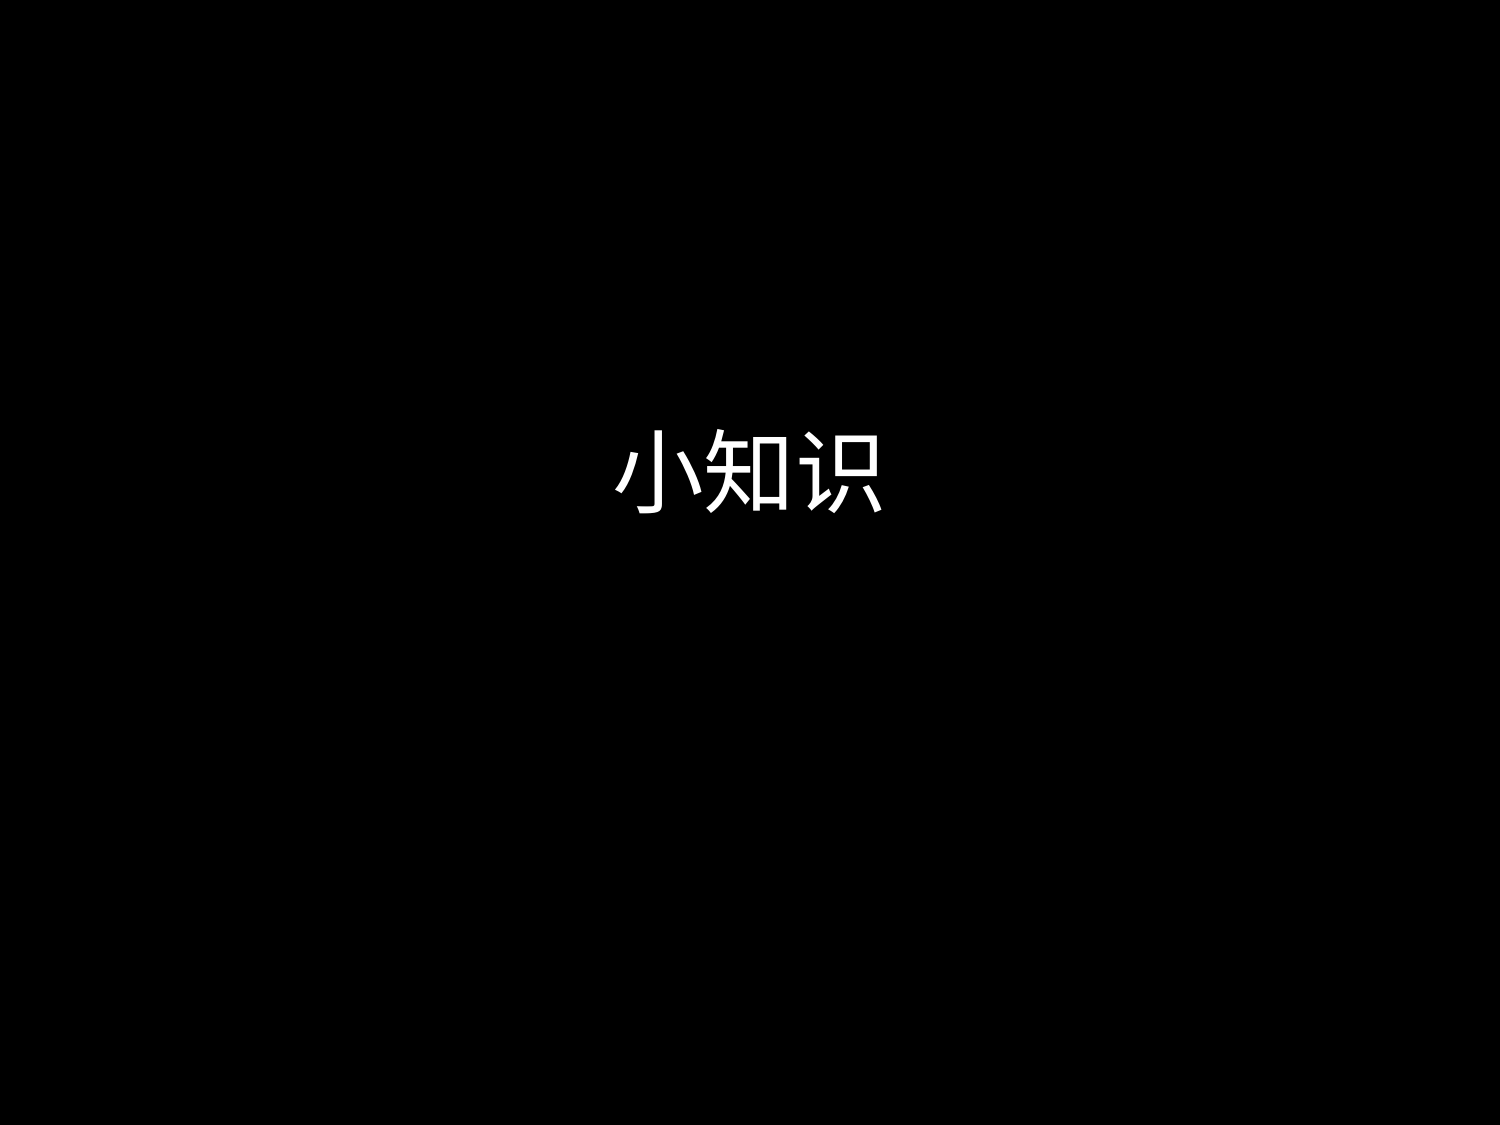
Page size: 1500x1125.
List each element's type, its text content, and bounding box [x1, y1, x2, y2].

title 小知识 [112, 349, 1388, 591]
